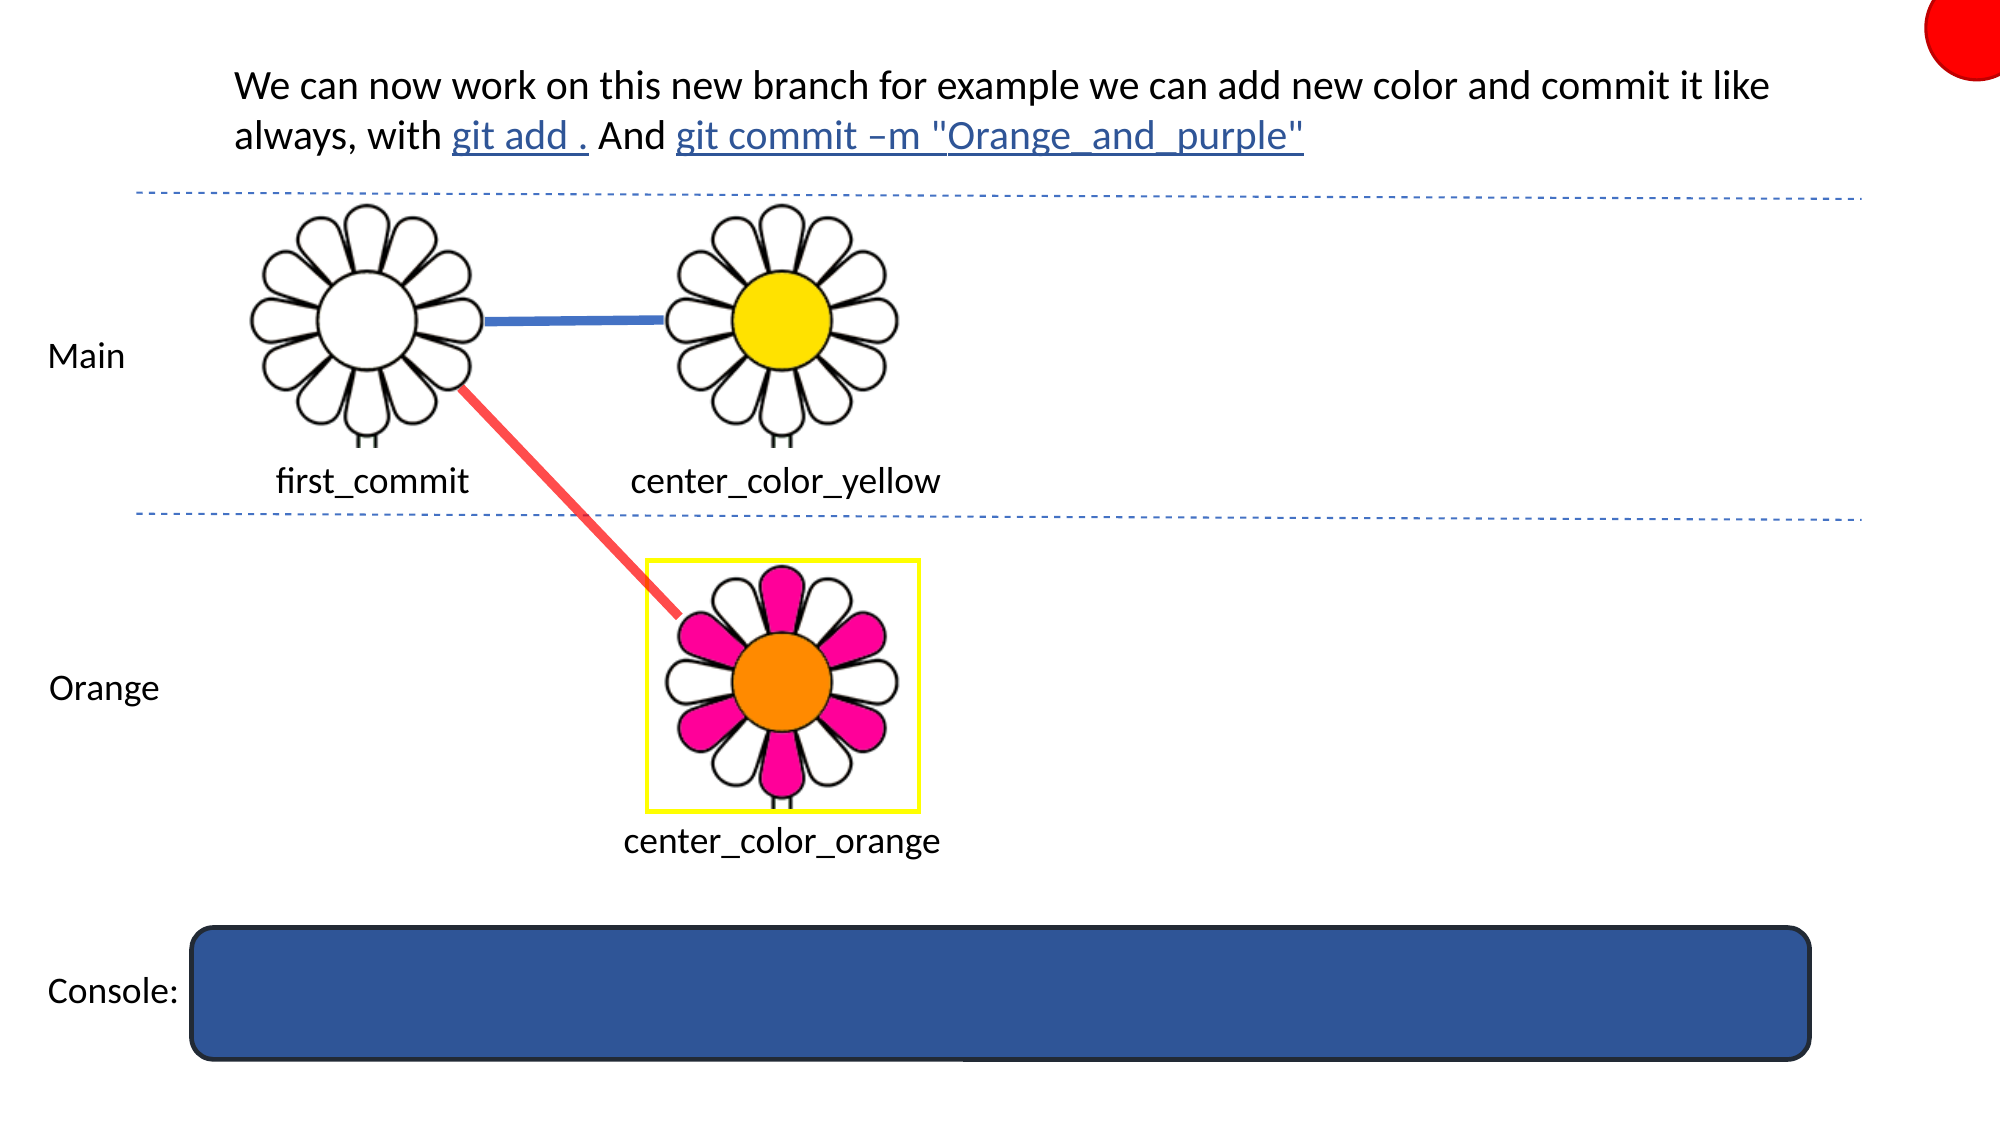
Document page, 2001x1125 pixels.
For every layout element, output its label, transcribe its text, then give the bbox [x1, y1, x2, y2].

picture [649, 201, 917, 448]
text_box Main [32, 324, 220, 384]
text_box center_color_yellow [680, 448, 966, 509]
text_box first_commit [260, 448, 460, 509]
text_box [136, 192, 1862, 199]
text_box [136, 513, 460, 520]
text_box [1925, 0, 2000, 80]
text_box We can now work on this new branch for example we can add new color and commit it like always, with git add . And git commit –m "Orange_and_purple" [219, 50, 1799, 166]
text_box Console: [32, 958, 240, 1019]
text_box center_color_orange [608, 808, 959, 869]
picture [649, 562, 917, 810]
picture [234, 201, 502, 448]
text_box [680, 513, 1862, 520]
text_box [460, 387, 680, 617]
text_box [1915, 0, 2000, 83]
text_box [191, 927, 1810, 1060]
text_box Orange [34, 655, 221, 716]
